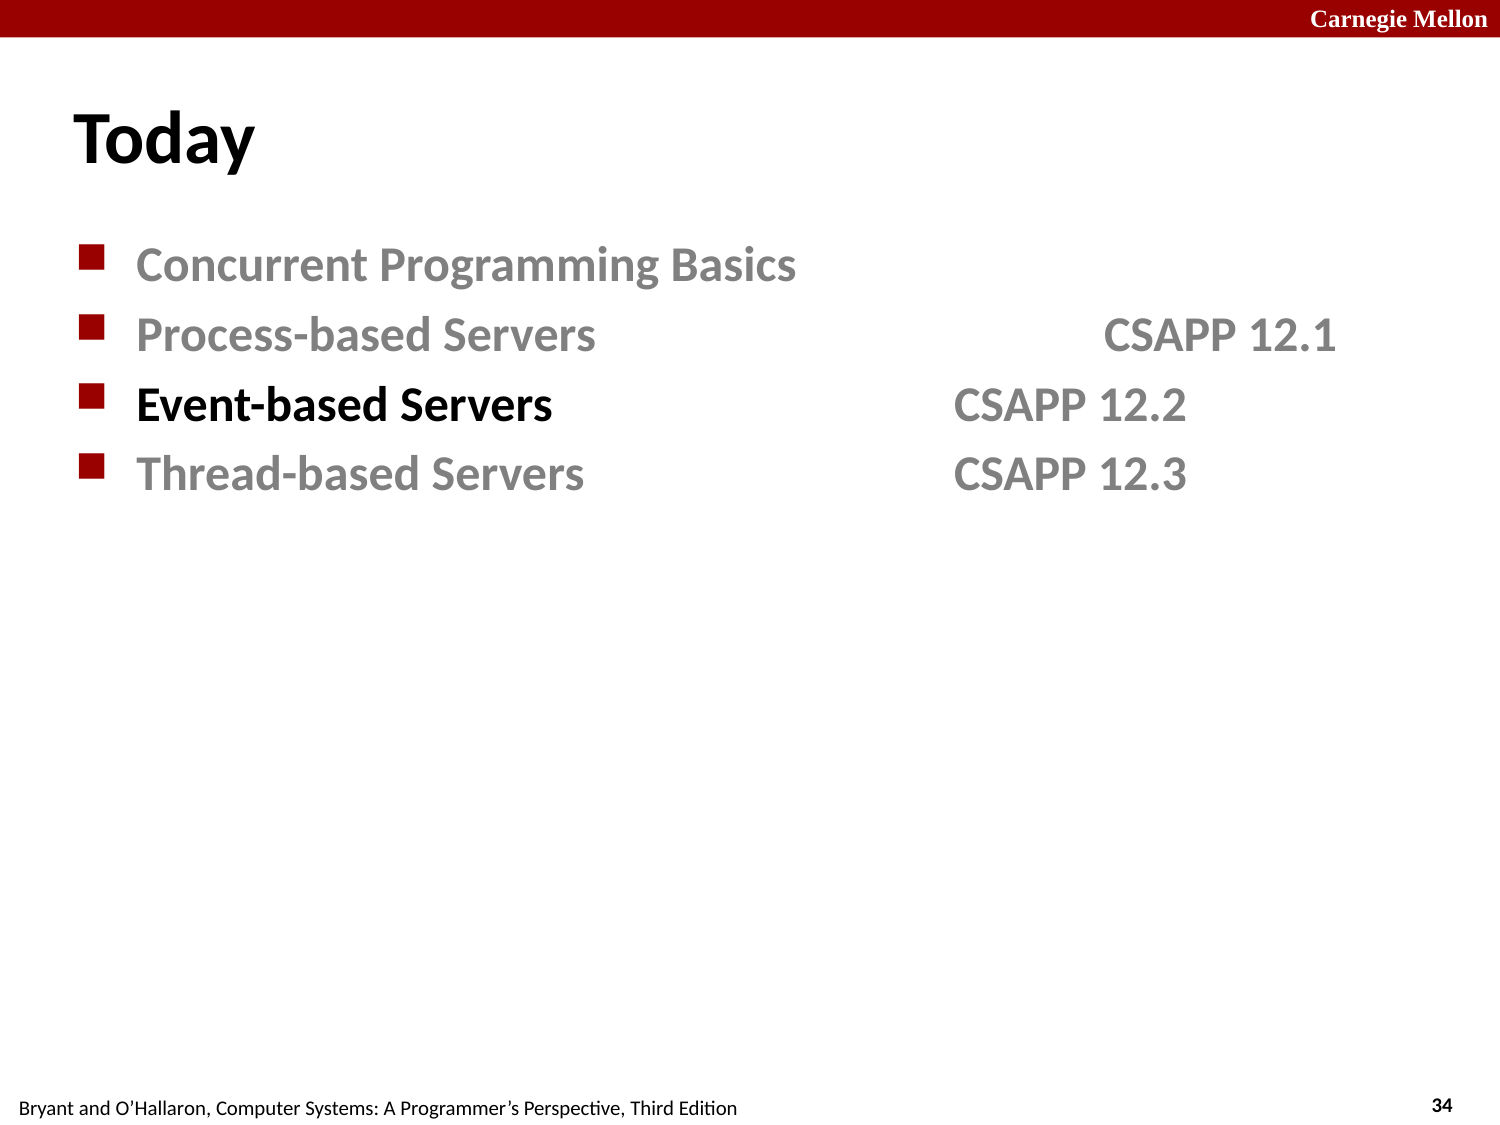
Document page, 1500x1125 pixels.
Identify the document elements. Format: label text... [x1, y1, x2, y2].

title Today [58, 71, 1305, 197]
list Concurrent Programming Basics Process-based Servers CSAPP 12.1 Event-based Servers CSAPP 12.2 Thread-based Servers CSAPP 12.3 [64, 223, 1488, 1040]
